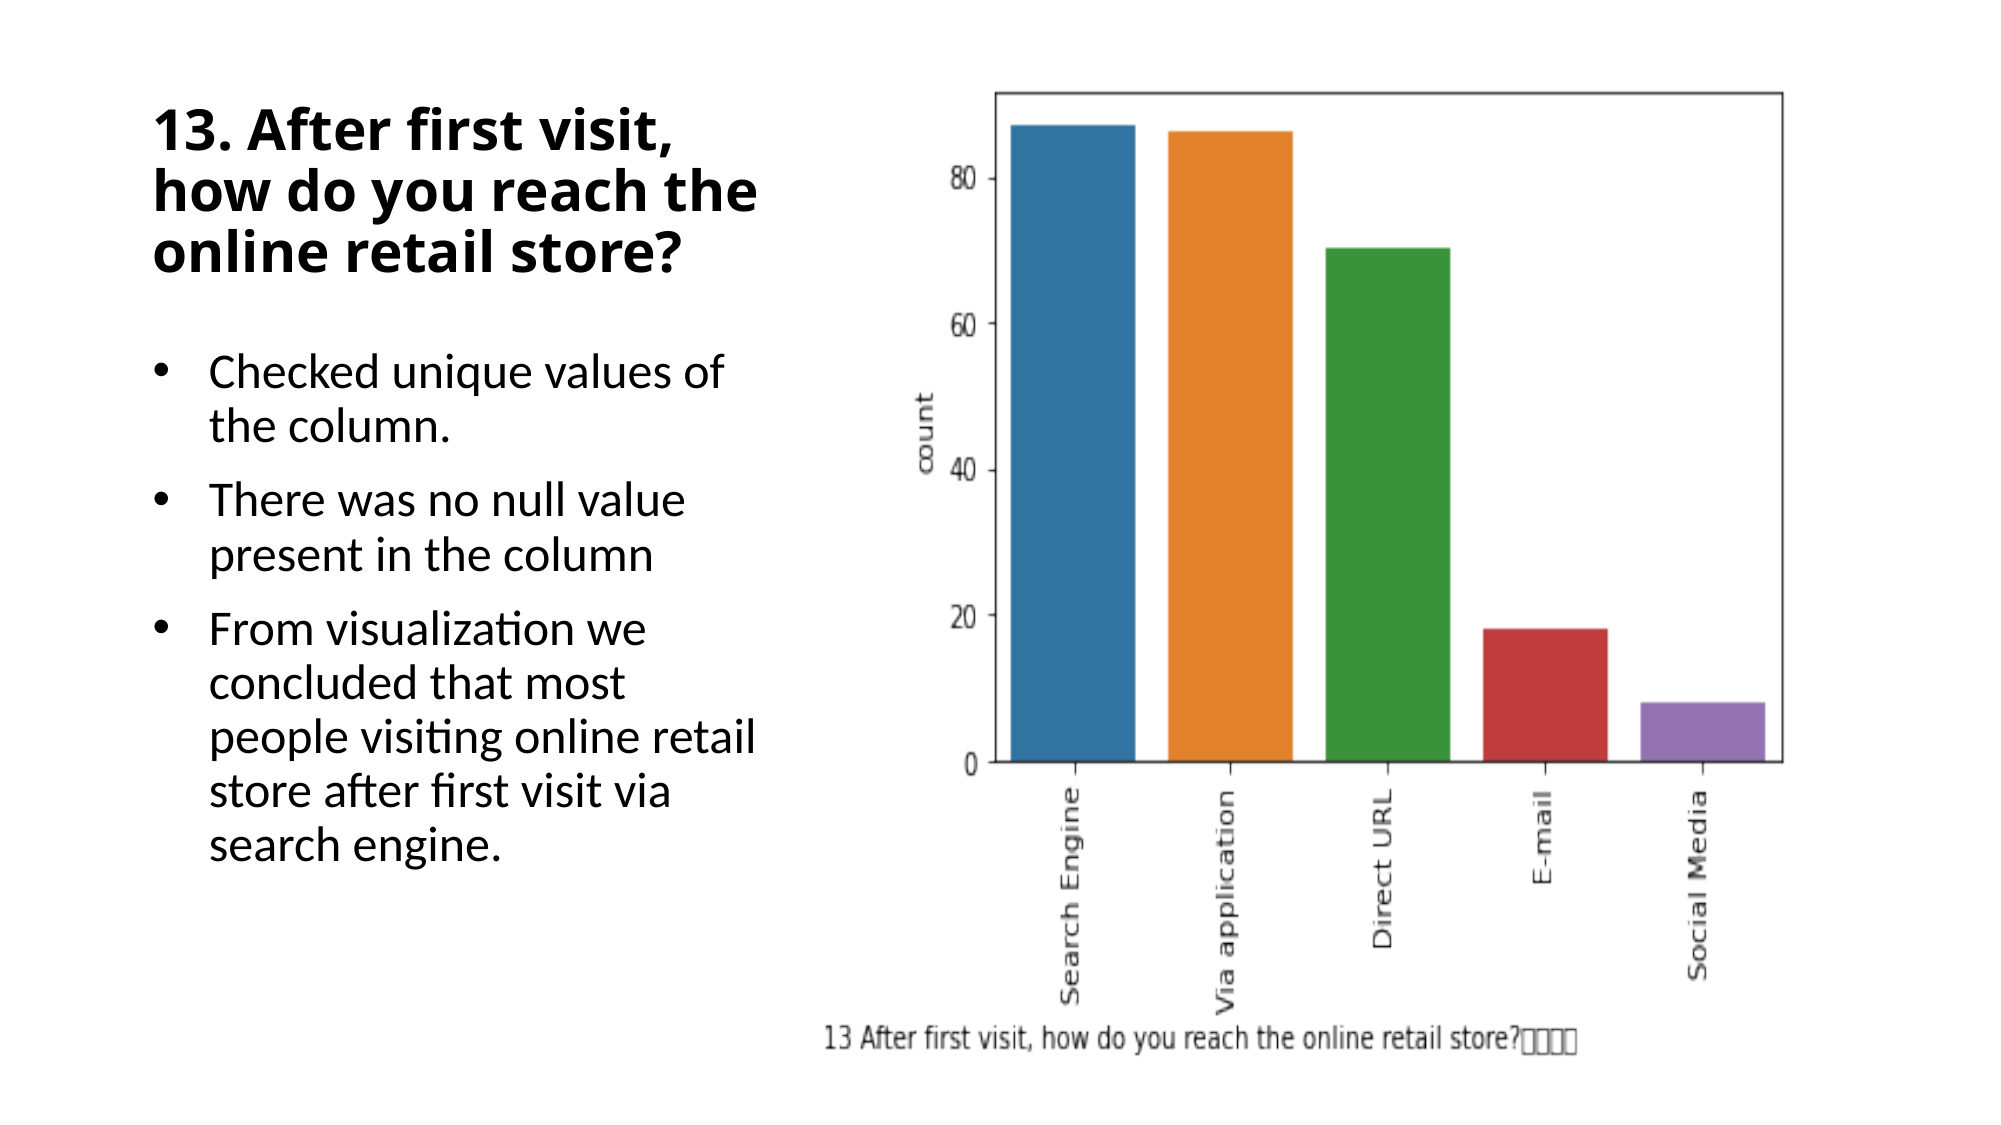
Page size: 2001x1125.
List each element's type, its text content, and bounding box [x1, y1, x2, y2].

title 13. After first visit, how do you reach the online retail store? [137, 75, 783, 293]
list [807, 74, 1968, 1075]
list Checked unique values of the column. There was no null value present in the column From visualization we concluded that most people visiting online retail store after first visit via search engine. [137, 337, 783, 1050]
